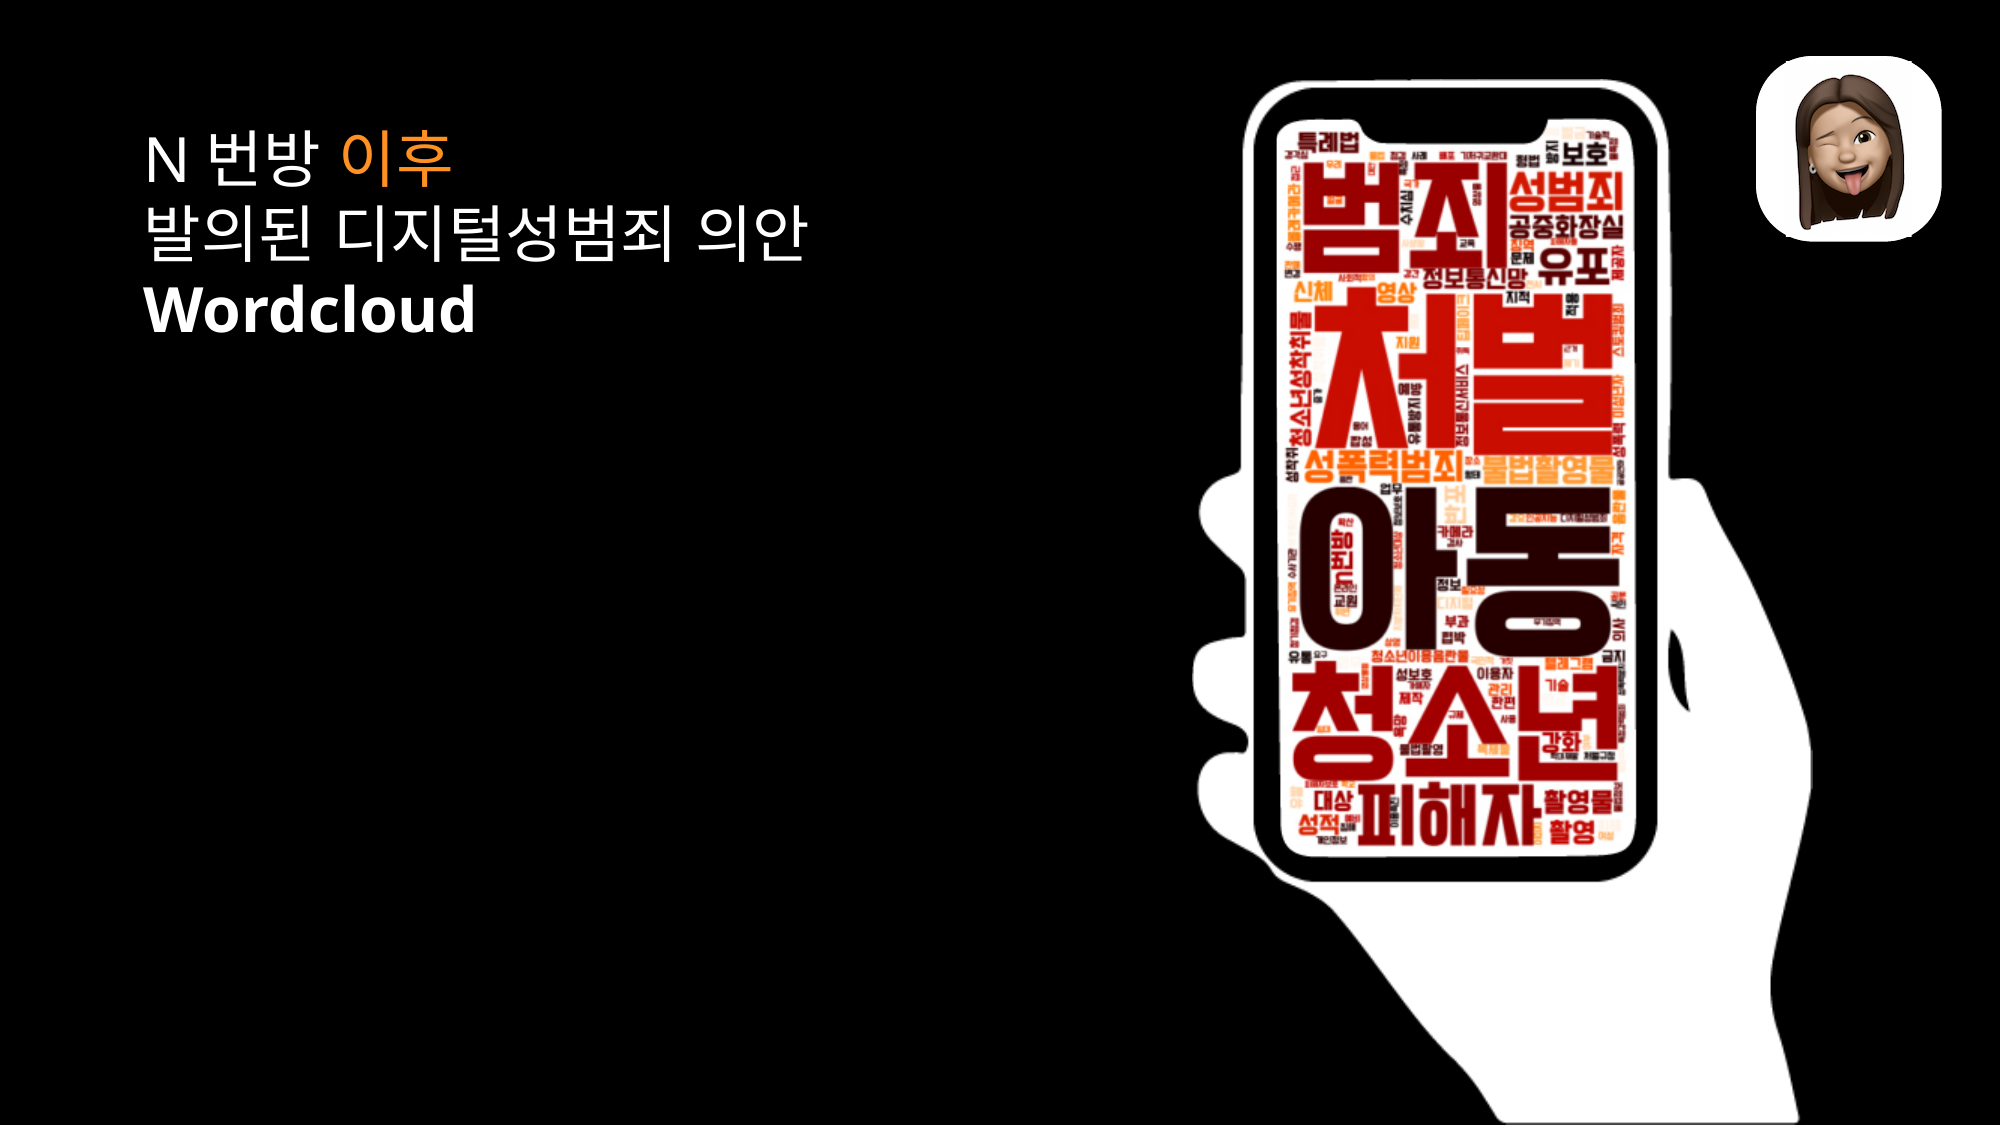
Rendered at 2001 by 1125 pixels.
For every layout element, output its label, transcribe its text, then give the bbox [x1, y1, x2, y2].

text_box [1192, 79, 1813, 1125]
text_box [1749, 49, 1948, 248]
text_box N번방 이후 발의된 디지털성범죄 의안 Wordcloud [128, 112, 826, 353]
